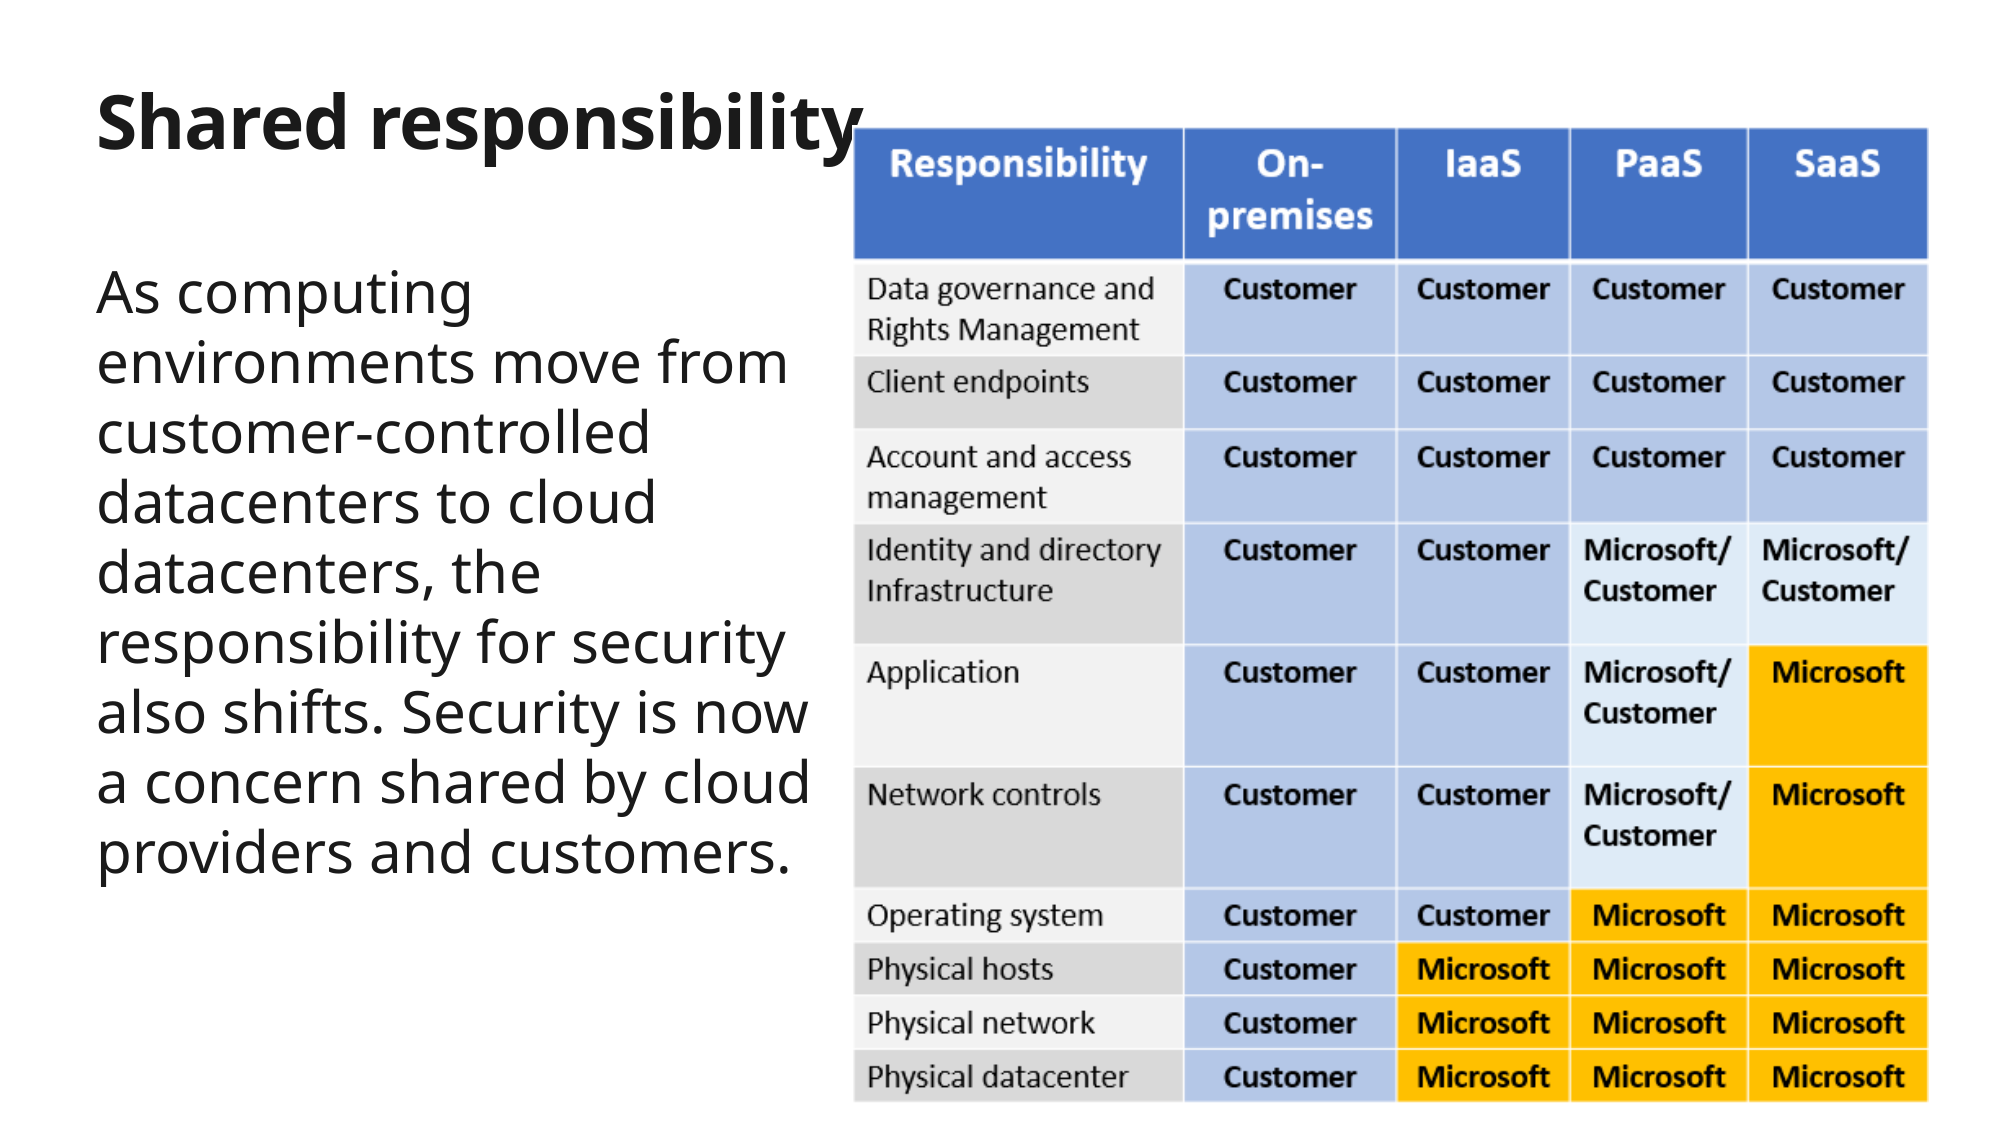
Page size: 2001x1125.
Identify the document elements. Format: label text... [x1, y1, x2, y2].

picture [852, 124, 1930, 1104]
title Shared responsibility [96, 75, 1904, 166]
list As computing environments move from customer-controlled datacenters to cloud datacenters, the responsibility for security also shifts. Security is now a concern shared by cloud providers and customers. [96, 255, 820, 870]
